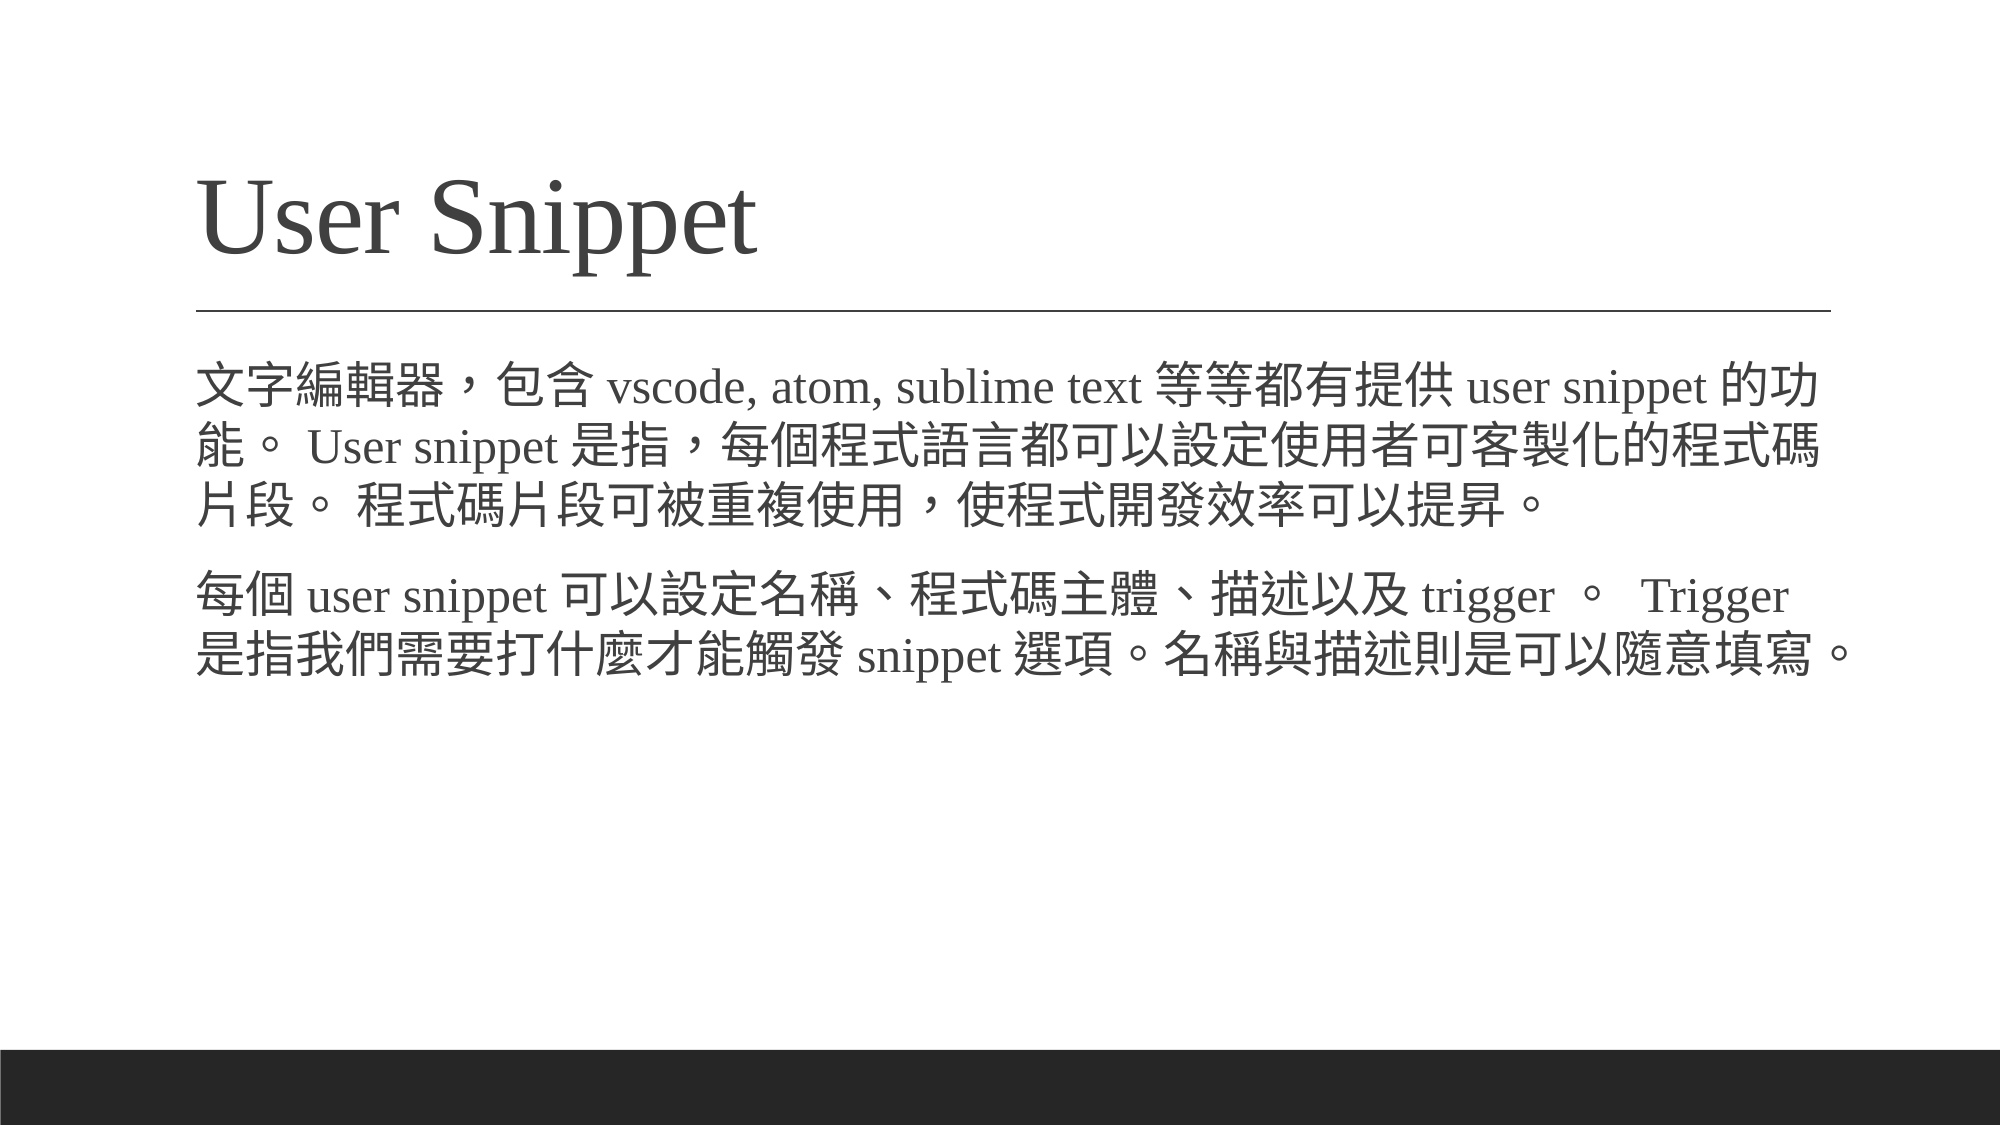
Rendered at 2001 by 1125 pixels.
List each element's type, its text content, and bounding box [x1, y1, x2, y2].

list 文字編輯器，包含vscode, atom, sublime text等等都有提供user snippet的功能。User snippet是指，每個程式語言都可以設定使用者可客製化的程式碼片段。 程式碼片段可被重複使用，使程式開發效率可以提昇。 每個user snippet可以設定名稱、程式碼主體、描述以及trigger。 Trigger是指我們需要打什麼才能觸發snippet選項。名稱與描述則是可以隨意填寫。 [180, 345, 1830, 963]
title User Snippet [180, 47, 1830, 285]
